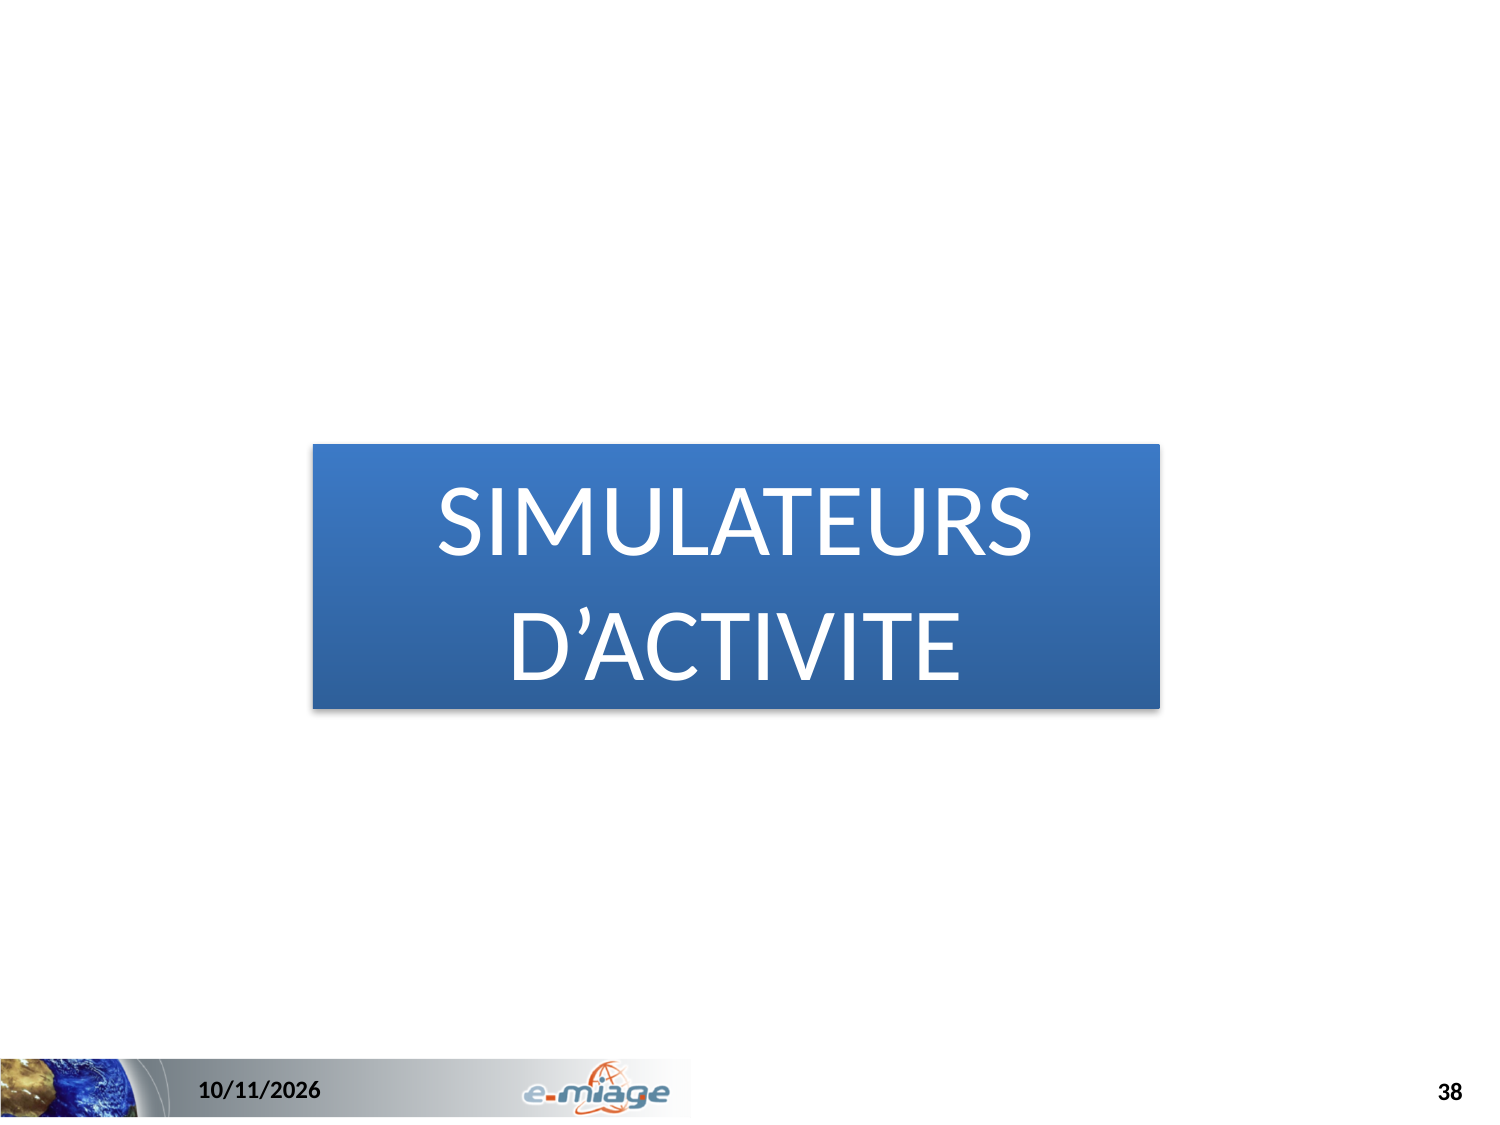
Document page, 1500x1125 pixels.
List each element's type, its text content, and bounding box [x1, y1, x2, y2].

text_box SIMULATEURS D’ACTIVITE [312, 444, 1160, 709]
picture [0, 1058, 691, 1118]
